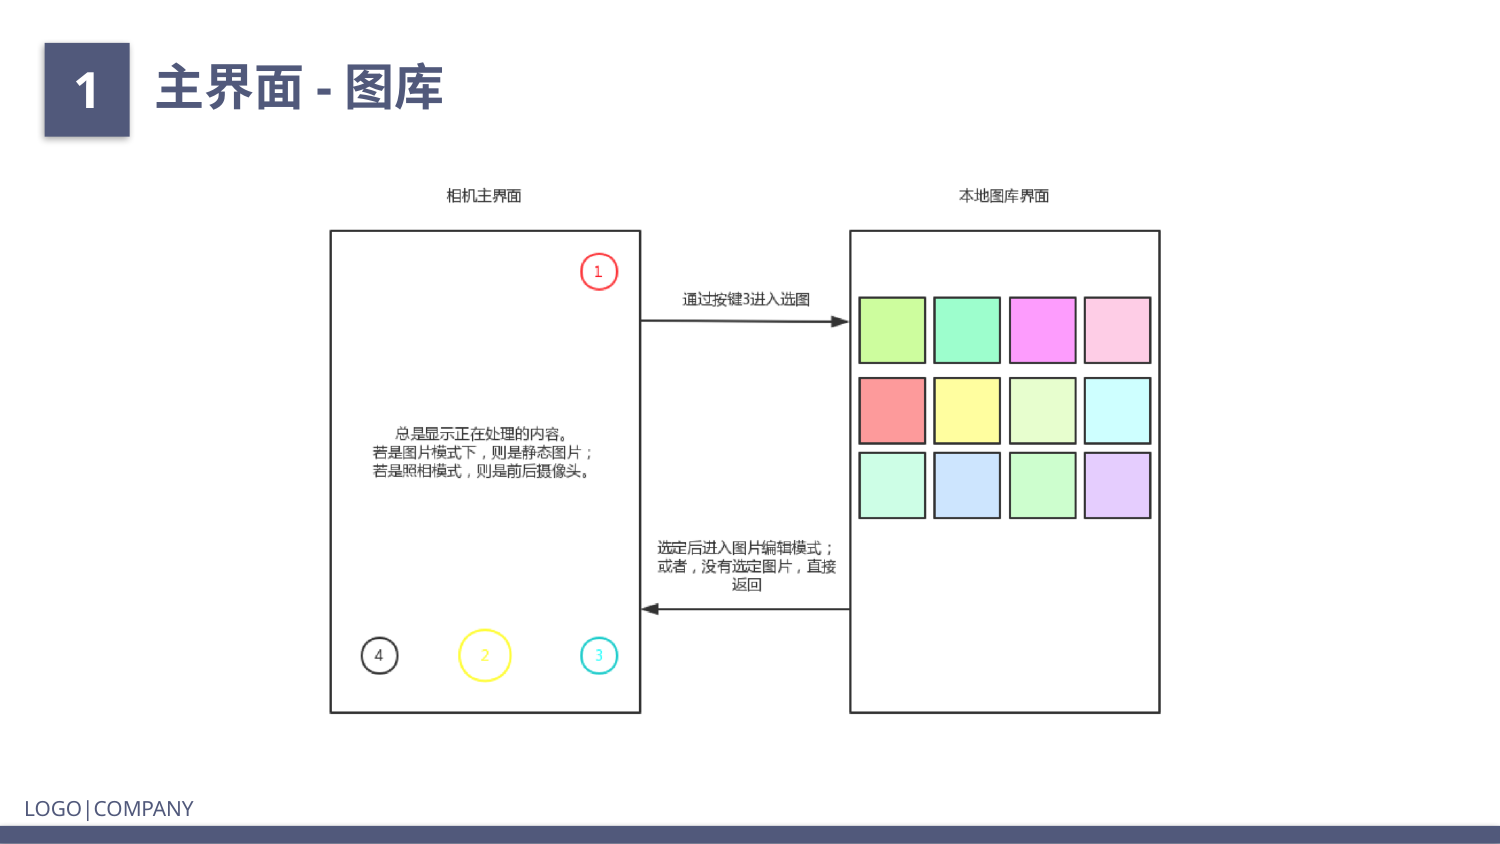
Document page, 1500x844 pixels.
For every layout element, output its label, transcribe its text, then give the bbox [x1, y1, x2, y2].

text_box [0, 825, 1500, 844]
text_box LOGO|COMPANY [9, 787, 209, 828]
picture [316, 162, 1183, 729]
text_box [44, 42, 452, 137]
